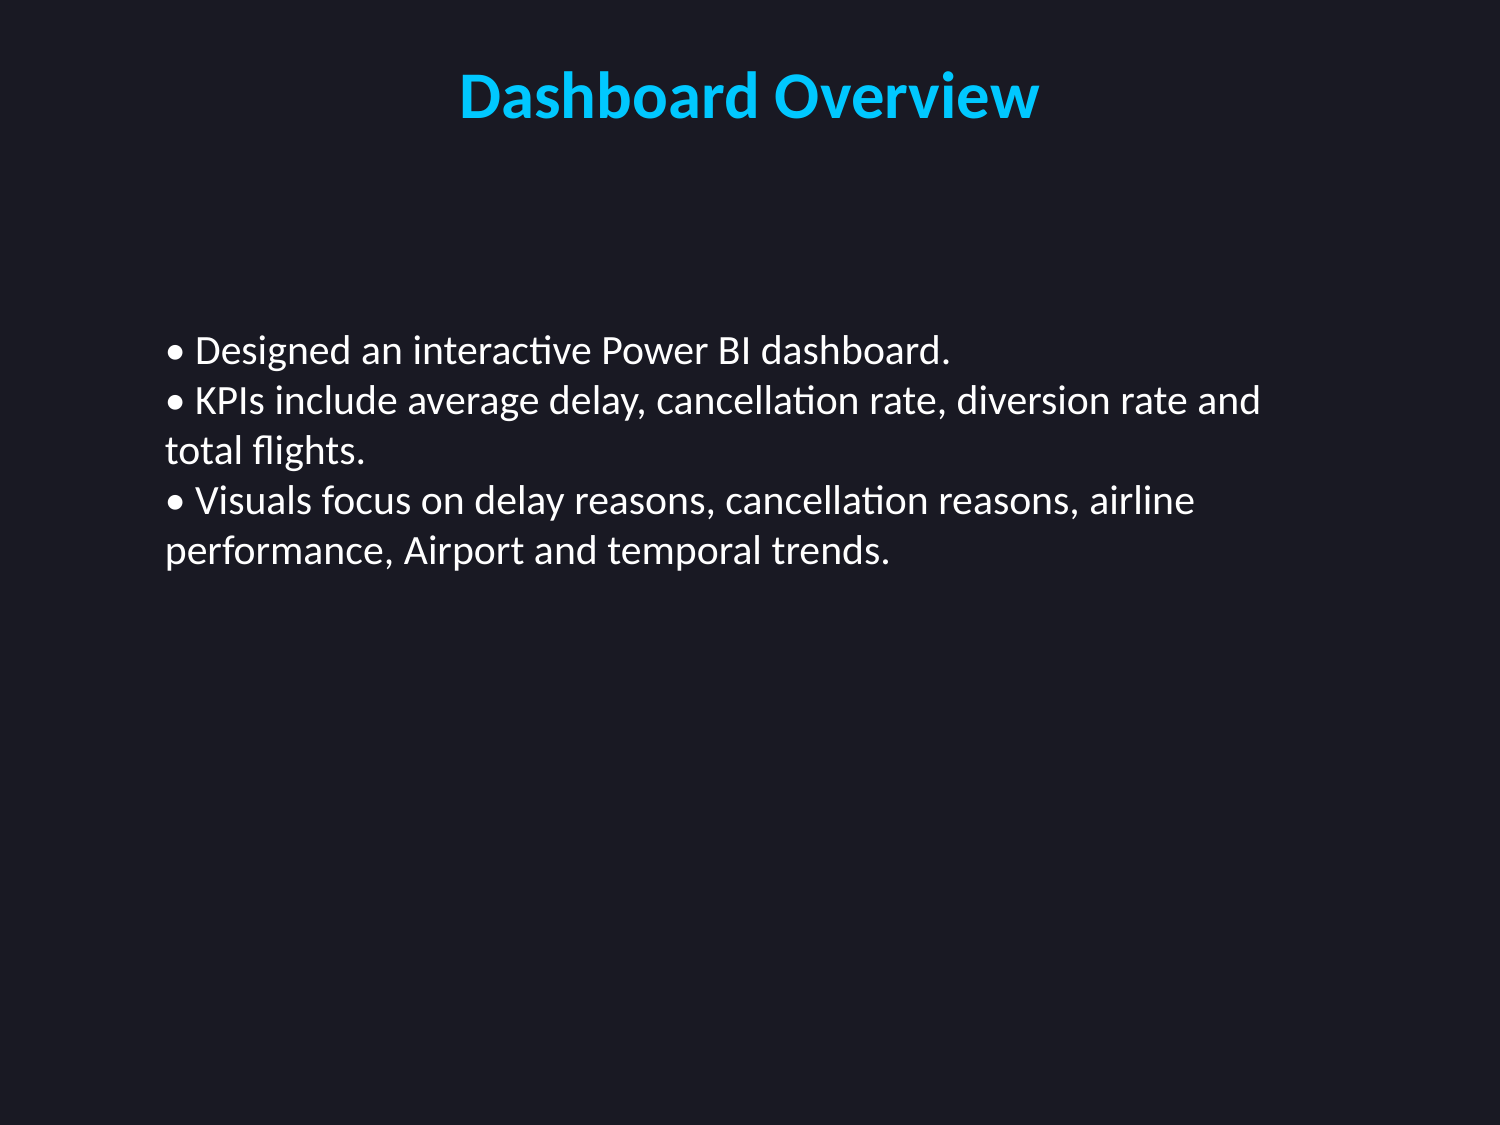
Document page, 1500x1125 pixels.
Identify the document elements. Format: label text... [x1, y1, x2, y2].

text_box Dashboard Overview [0, 0, 1500, 140]
text_box • Designed an interactive Power BI dashboard. • KPIs include average delay, cancellation rate, diversion rate and total flights. • Visuals focus on delay reasons, cancellation reasons, airline performance, Airport and temporal trends. [149, 270, 1350, 580]
